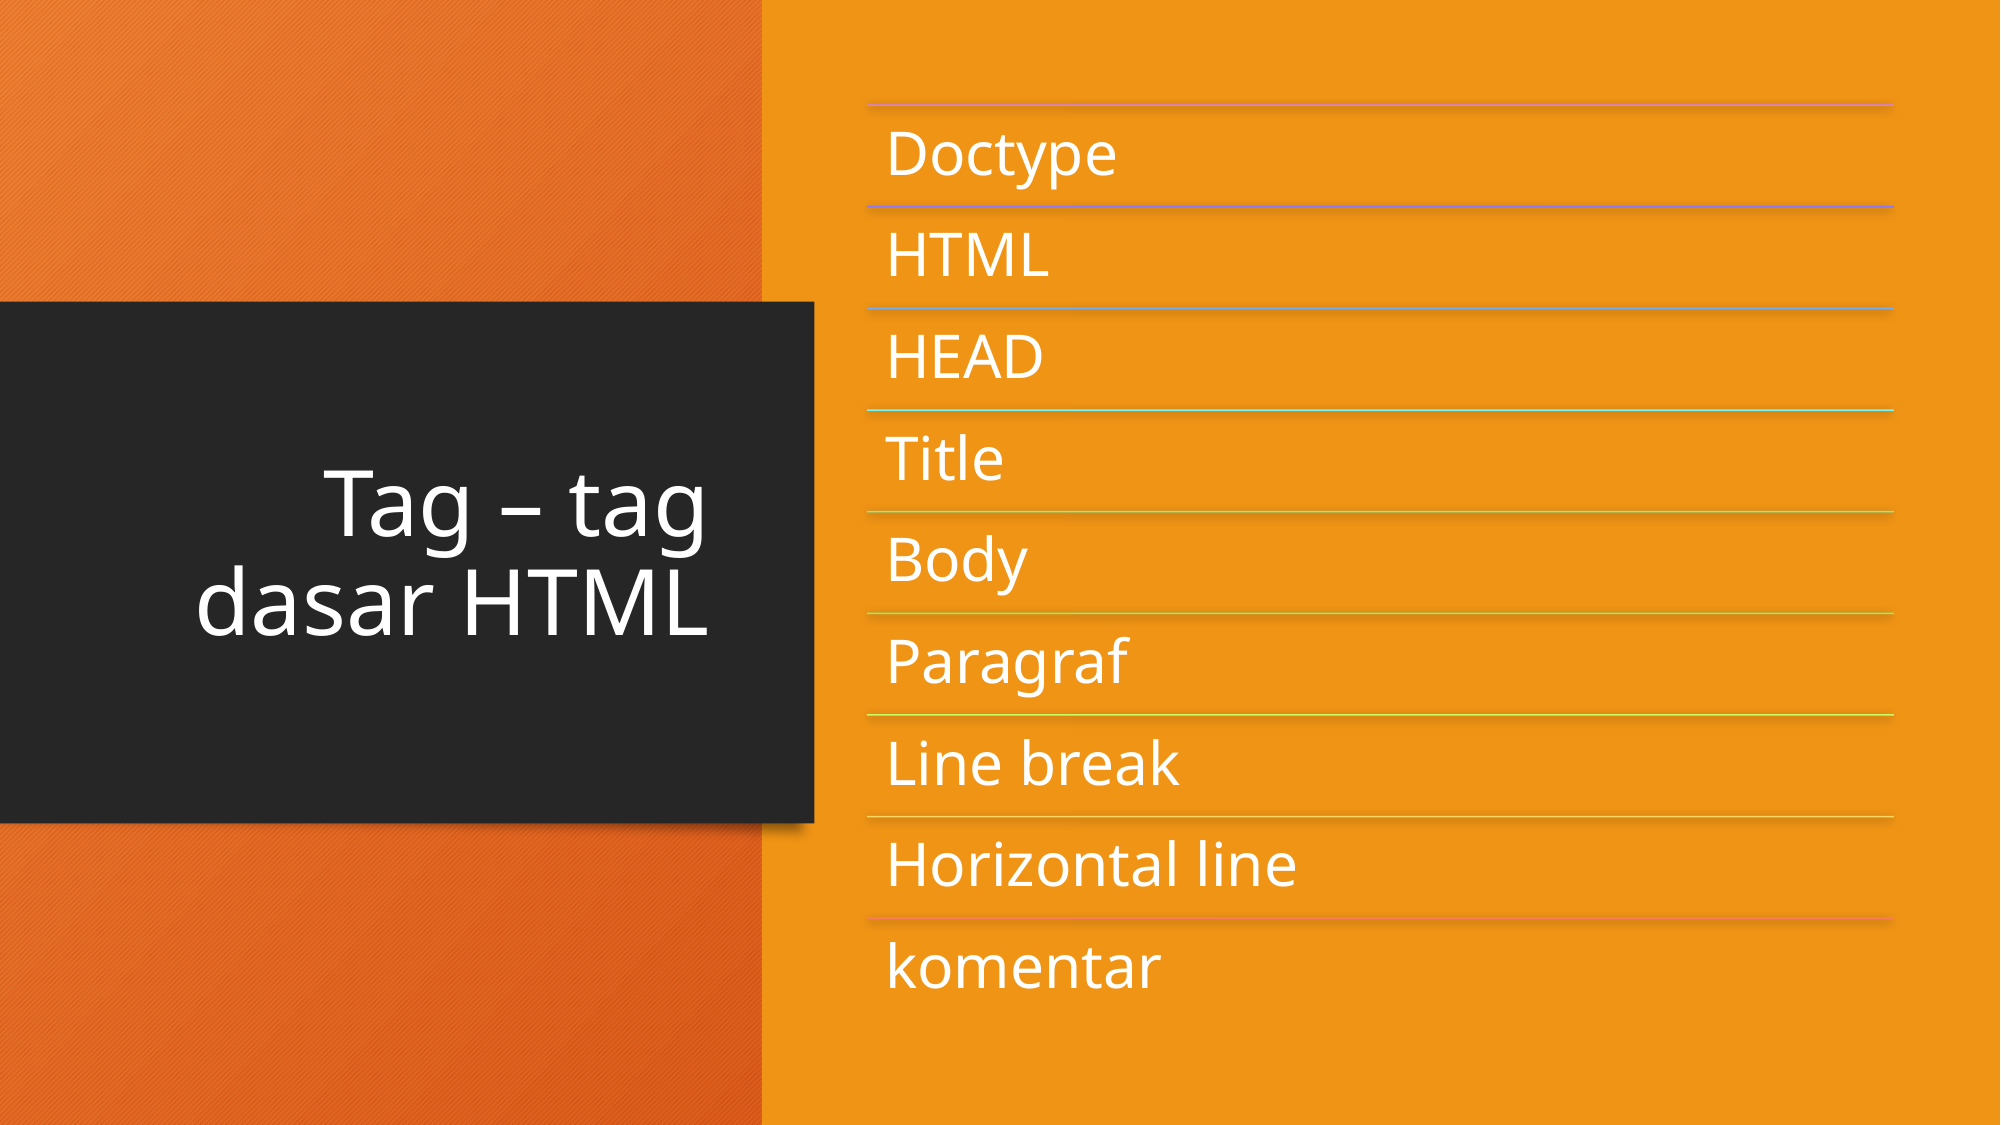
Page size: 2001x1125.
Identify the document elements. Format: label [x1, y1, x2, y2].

list [866, 104, 1895, 1021]
picture [0, 0, 2000, 1125]
